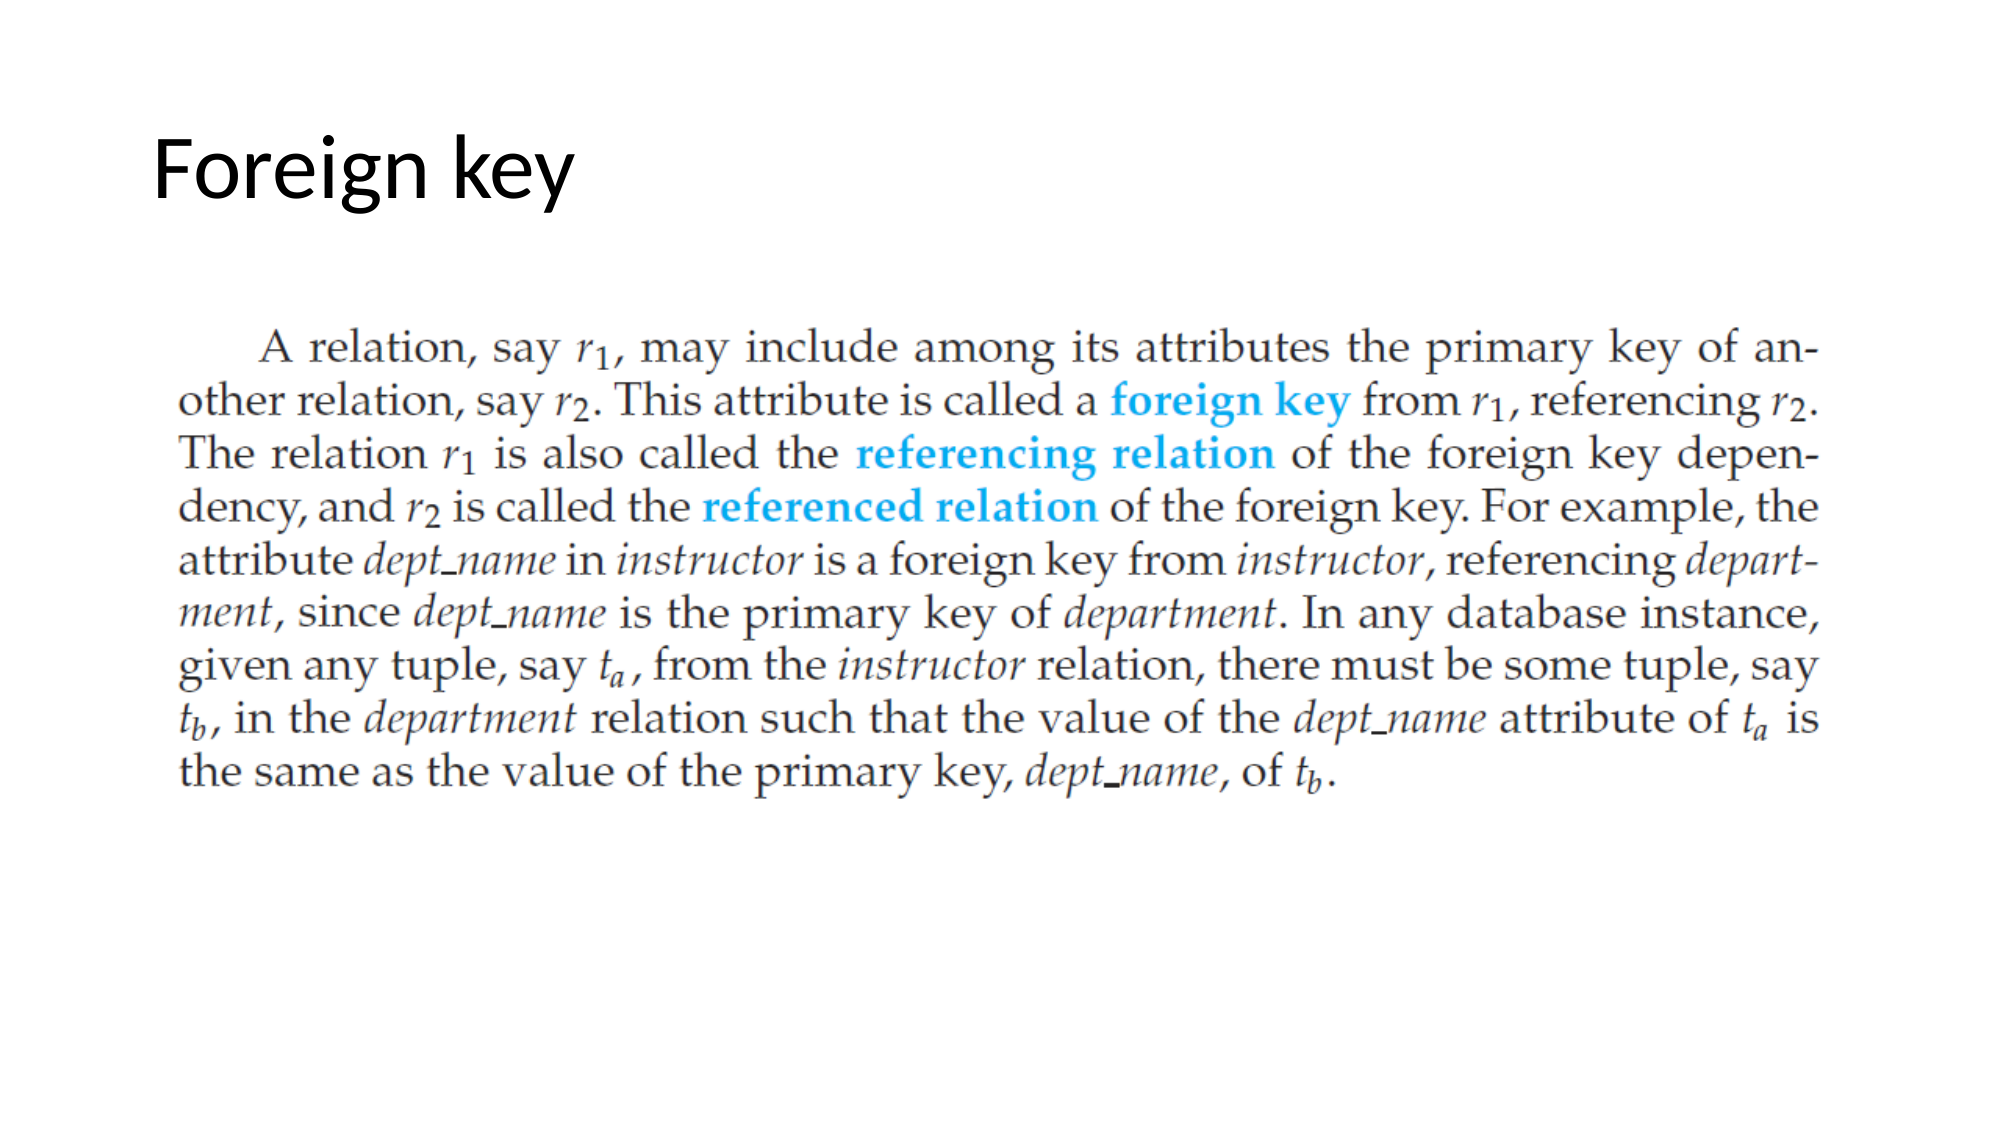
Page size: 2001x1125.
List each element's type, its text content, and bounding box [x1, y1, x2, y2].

title Foreign key [137, 59, 1863, 278]
picture [160, 323, 1839, 802]
